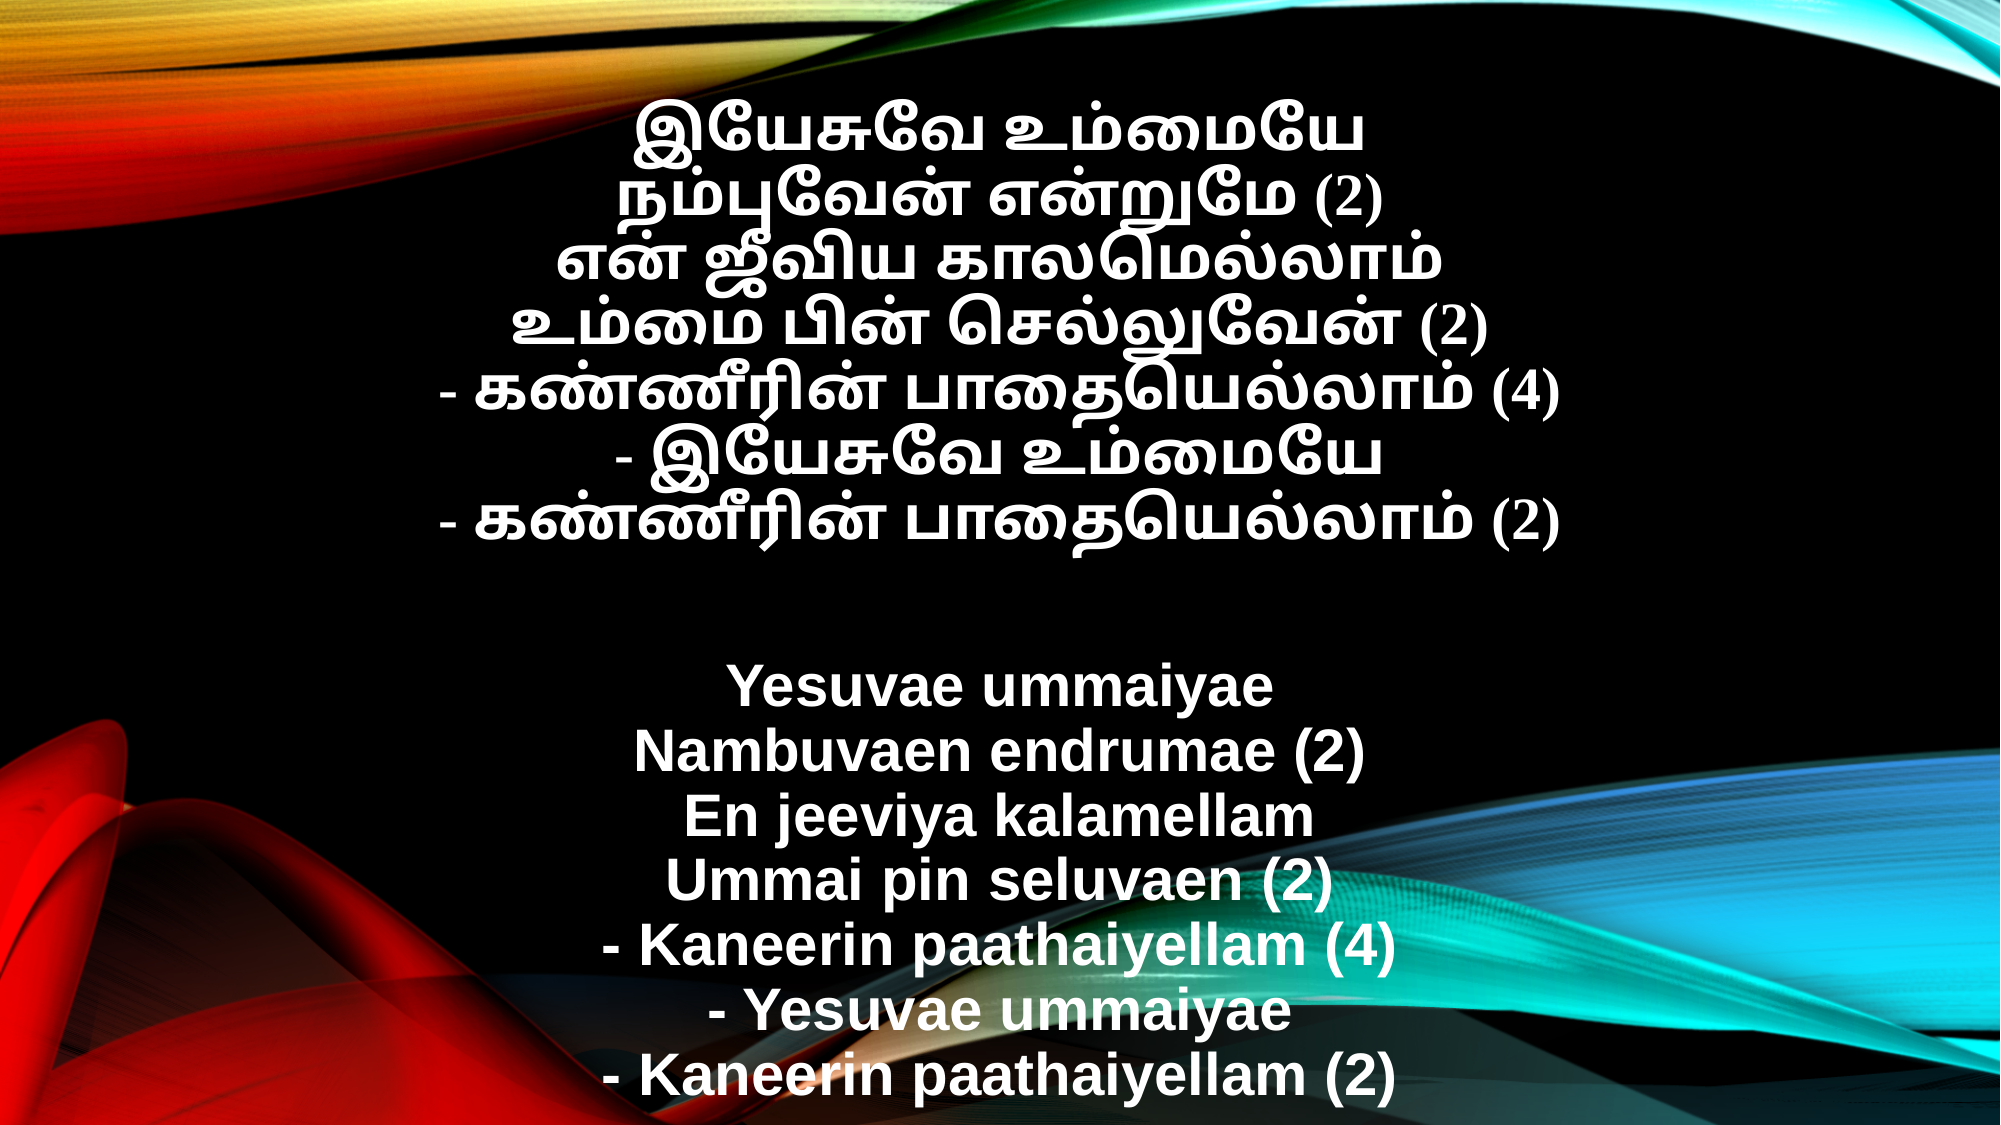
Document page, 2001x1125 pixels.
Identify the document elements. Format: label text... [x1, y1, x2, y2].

subtitle இயேசுவே உம்மையே நம்புவேன் என்றுமே (2) என் ஜீவிய காலமெல்லாம் உம்மை பின் செல்லுவேன் (2) - கண்ணீரின் பாதையெல்லாம் (4) - இயேசுவே உம்மையே - கண்ணீரின் பாதையெல்லாம் (2) Yesuvae ummaiyae Nambuvaen endrumae (2) En jeeviya kalamellam Ummai pin seluvaen (2) - Kaneerin paathaiyellam (4) - Yesuvae ummaiyae - Kaneerin paathaiyellam (2) [0, 0, 2000, 1125]
